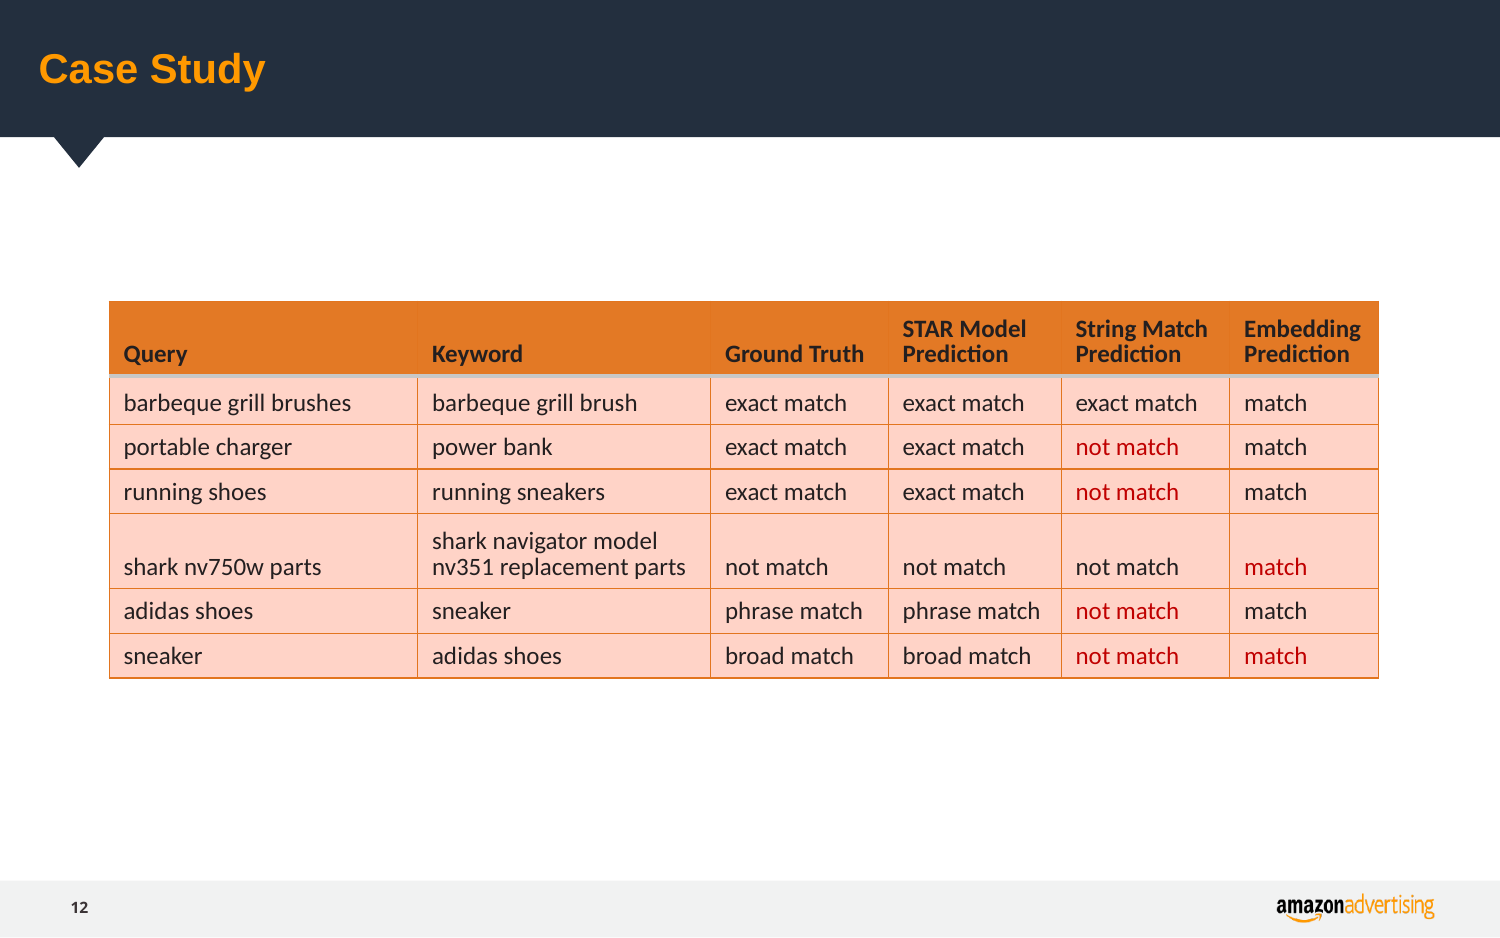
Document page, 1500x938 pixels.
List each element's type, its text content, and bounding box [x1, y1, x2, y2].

table_header Embedding Prediction [1230, 302, 1378, 374]
table_cell not match [1062, 470, 1229, 513]
table_cell not match [1062, 425, 1229, 468]
table_cell portable charger [110, 425, 417, 468]
table_cell exact match [711, 425, 888, 468]
table_header Query [110, 302, 417, 374]
table_cell exact match [889, 378, 1061, 424]
table_cell adidas shoes [418, 634, 710, 677]
table_cell match [1230, 470, 1378, 513]
table_cell shark navigator model nv351 replacement parts [418, 514, 710, 588]
table_cell power bank [418, 425, 710, 468]
table_cell phrase match [711, 589, 888, 633]
table_cell match [1230, 425, 1378, 468]
title Case Study [38, 0, 1389, 145]
table_header String Match Prediction [1062, 302, 1229, 374]
picture [1276, 893, 1435, 923]
table_cell not match [889, 514, 1061, 588]
table_header Ground Truth [711, 302, 888, 374]
table_cell running sneakers [418, 470, 710, 513]
table_cell match [1230, 378, 1378, 424]
table_cell running shoes [110, 470, 417, 513]
table_cell not match [711, 514, 888, 588]
table_header STAR Model Prediction [889, 302, 1061, 374]
table_cell exact match [711, 378, 888, 424]
slide_number 12 [50, 879, 110, 938]
table_cell match [1230, 634, 1378, 677]
table_cell sneaker [418, 589, 710, 633]
table_cell not match [1062, 514, 1229, 588]
table_cell exact match [889, 425, 1061, 468]
table_cell exact match [889, 470, 1061, 513]
table_cell adidas shoes [110, 589, 417, 633]
table_cell barbeque grill brush [418, 378, 710, 424]
table_header Keyword [418, 302, 710, 374]
table_cell shark nv750w parts [110, 514, 417, 588]
table_cell sneaker [110, 634, 417, 677]
table_cell exact match [711, 470, 888, 513]
table_cell match [1230, 514, 1378, 588]
table_cell broad match [889, 634, 1061, 677]
table_cell exact match [1062, 378, 1229, 424]
table_cell phrase match [889, 589, 1061, 633]
table_cell not match [1062, 589, 1229, 633]
table_cell barbeque grill brushes [110, 378, 417, 424]
table_cell match [1230, 589, 1378, 633]
table_cell not match [1062, 634, 1229, 677]
table_cell broad match [711, 634, 888, 677]
